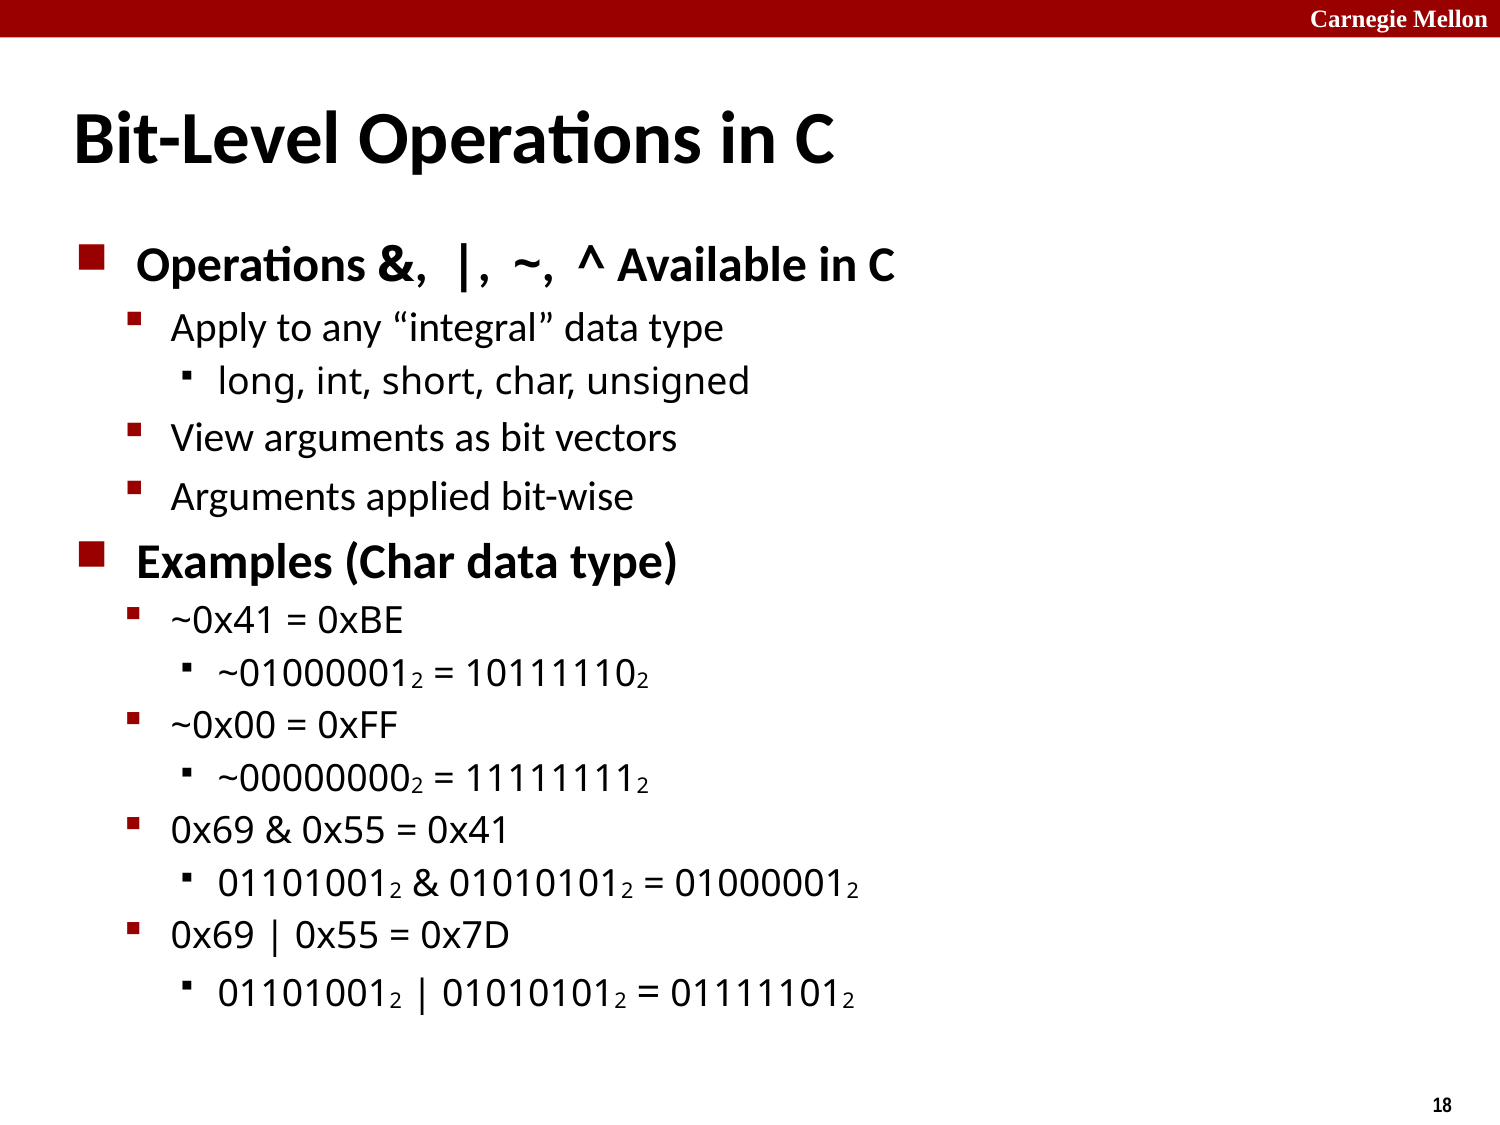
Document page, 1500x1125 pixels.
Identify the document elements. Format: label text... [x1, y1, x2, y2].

list Operations &, |, ~, ^ Available in C Apply to any “integral” data type long, int, short, char, unsigned View arguments as bit vectors Arguments applied bit-wise Examples (Char data type) ~0x41 = 0xBE ~010000012 = 101111102 ~0x00 = 0xFF ~000000002 = 111111112 0x69 & 0x55 = 0x41 011010012 & 010101012 = 010000012 0x69 | 0x55 = 0x7D 011010012 | 010101012 = 011111012 [64, 223, 1361, 1040]
title Bit-Level Operations in C [58, 71, 1305, 197]
